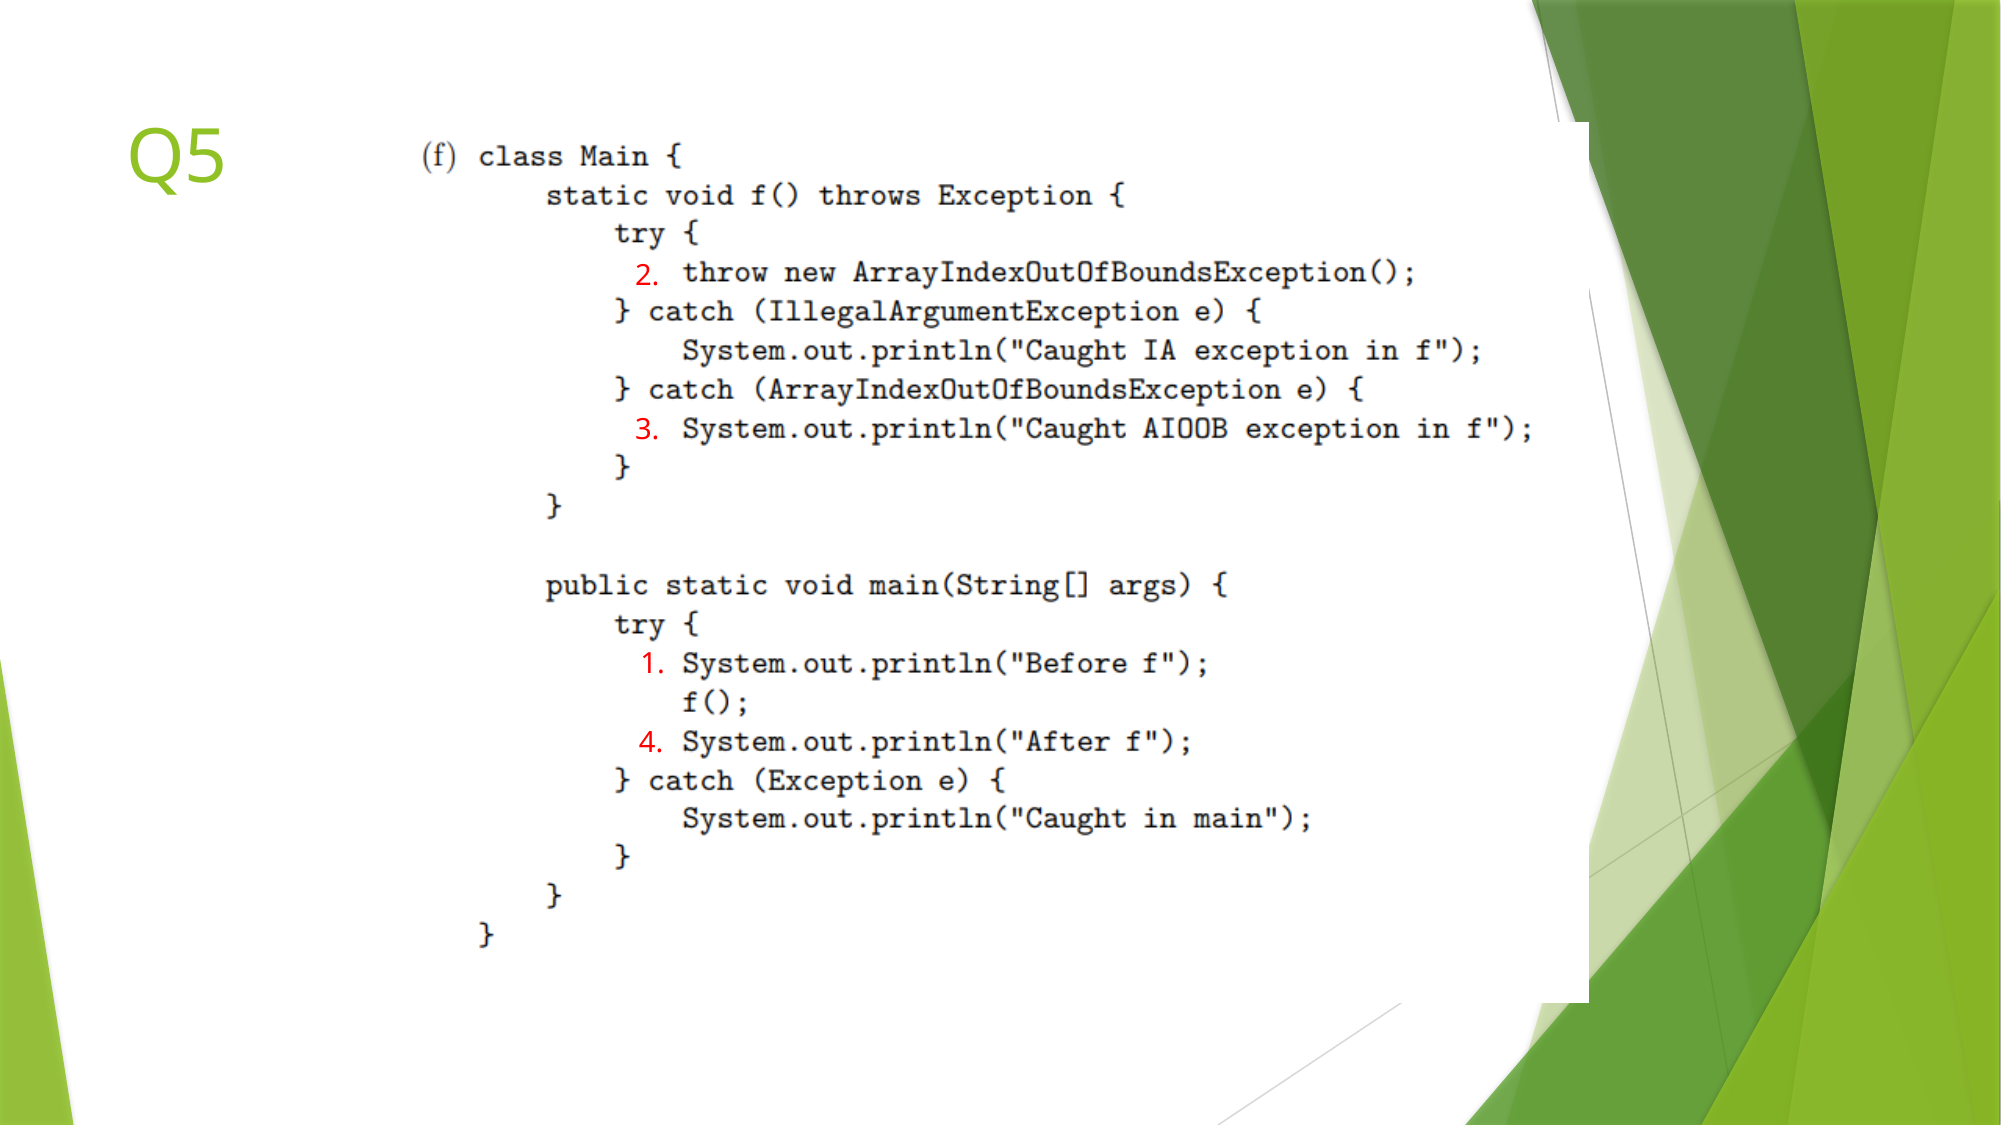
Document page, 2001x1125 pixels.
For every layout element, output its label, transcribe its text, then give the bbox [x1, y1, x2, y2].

title Q5 [111, 99, 1522, 317]
picture [411, 122, 1589, 1003]
